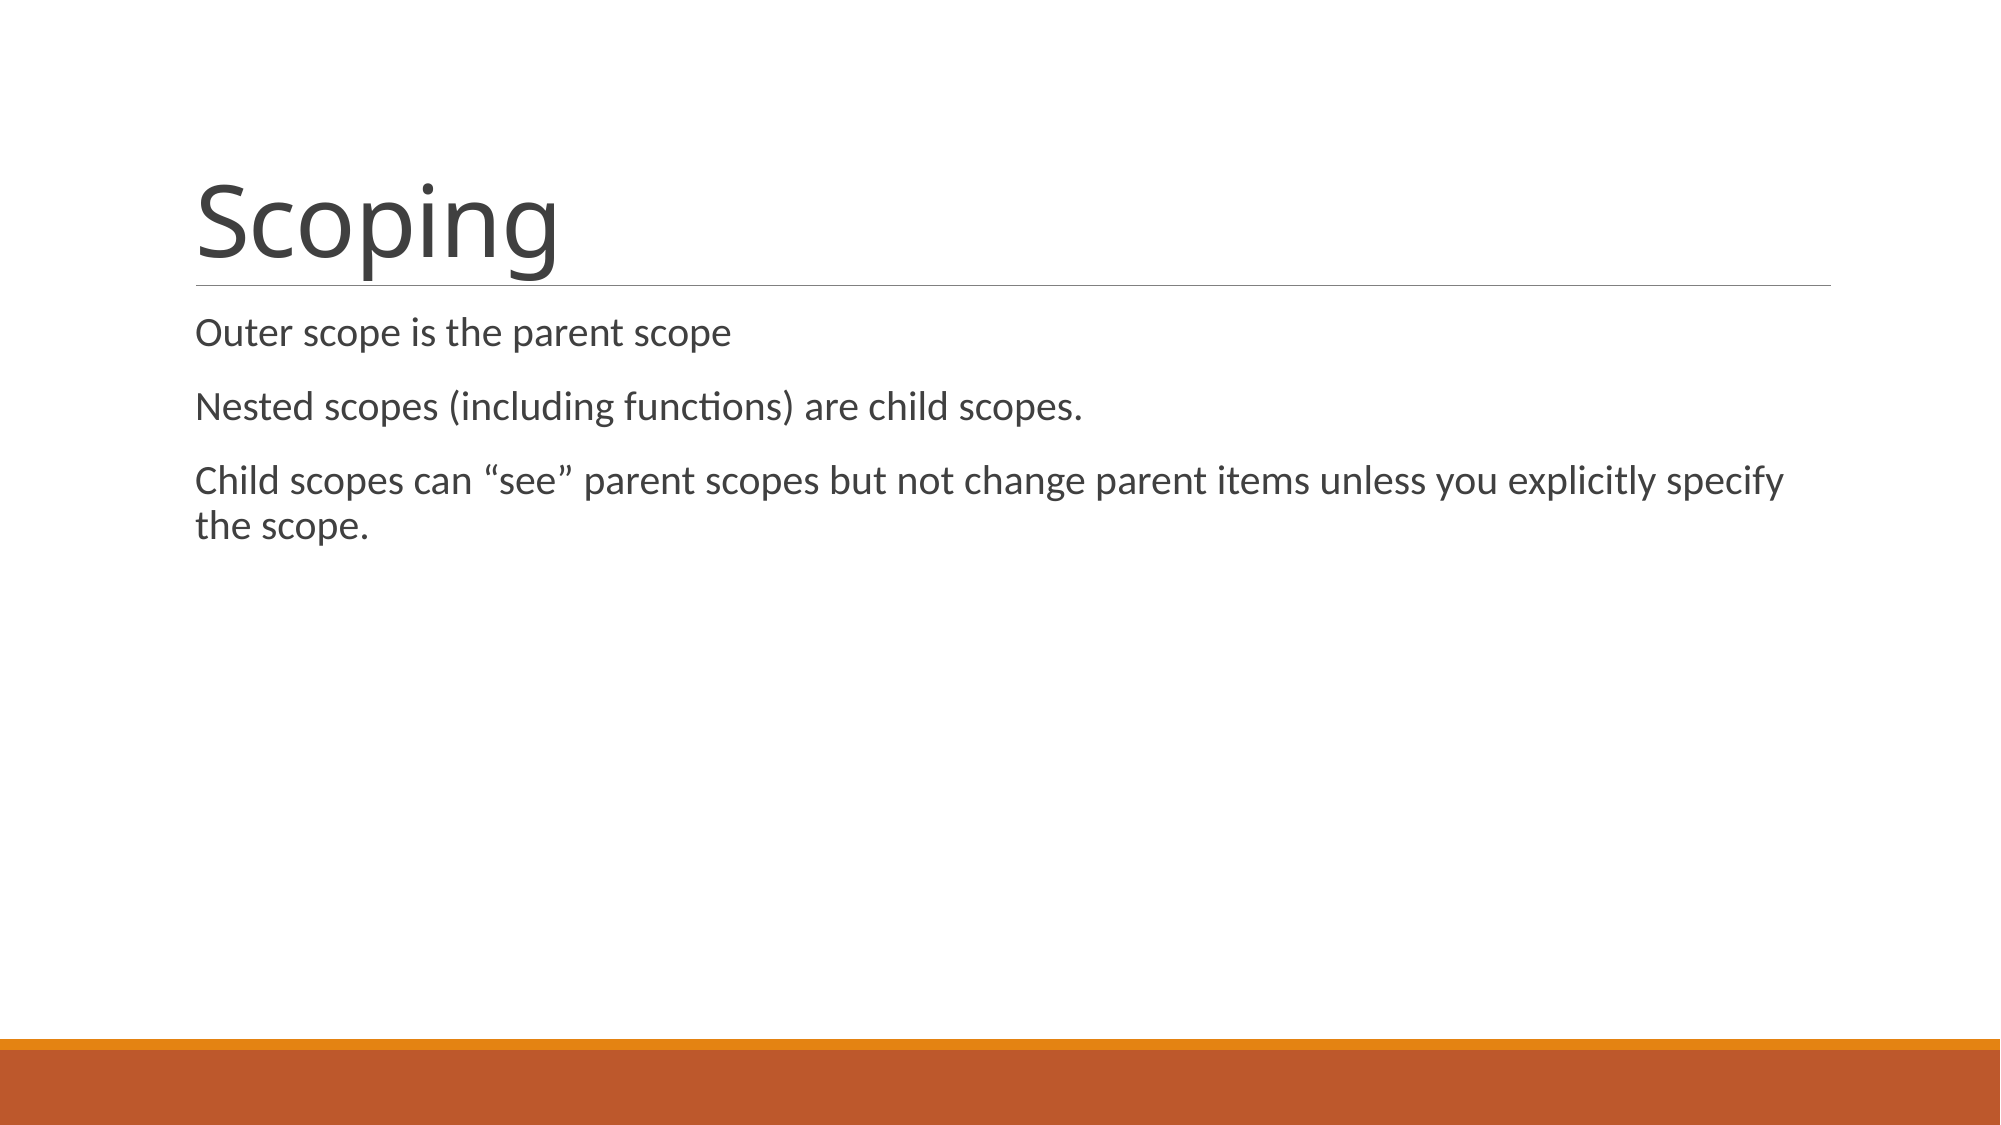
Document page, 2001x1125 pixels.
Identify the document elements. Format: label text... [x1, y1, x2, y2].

title Scoping [180, 47, 1830, 285]
list Outer scope is the parent scope Nested scopes (including functions) are child scopes. Child scopes can “see” parent scopes but not change parent items unless you explicitly specify the scope. [180, 302, 1830, 963]
